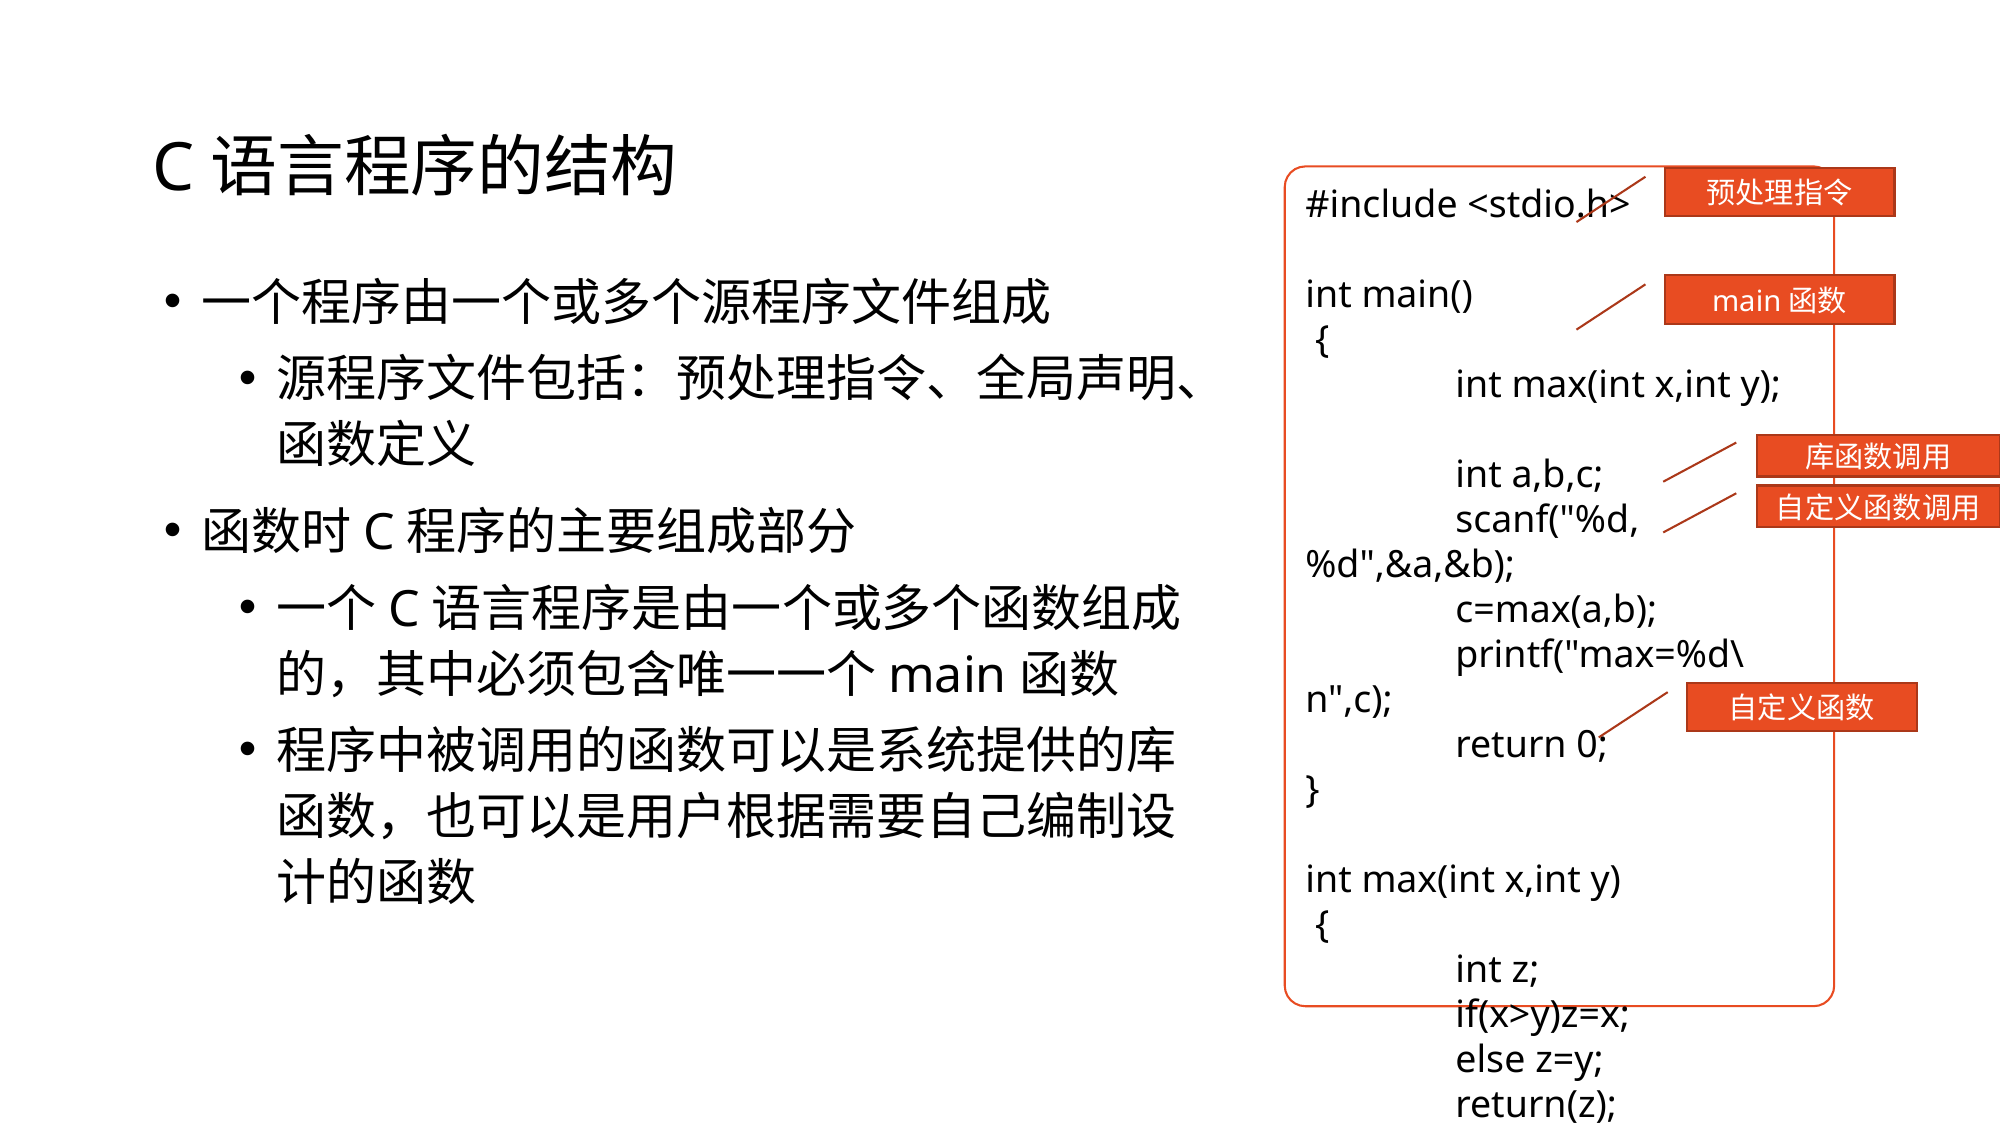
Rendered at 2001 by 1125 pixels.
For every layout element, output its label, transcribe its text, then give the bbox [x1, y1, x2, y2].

list 一个程序由一个或多个源程序文件组成 源程序文件包括：预处理指令、全局声明、函数定义 函数时C程序的主要组成部分 一个C语言程序是由一个或多个函数组成的，其中必须包含唯一一个main函数 程序中被调用的函数可以是系统提供的库函数，也可以是用户根据需要自己编制设计的函数 [148, 257, 1223, 1076]
title C语言程序的结构 [137, 59, 1863, 278]
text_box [1664, 167, 1917, 732]
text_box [1756, 434, 2000, 528]
text_box #include <stdio.h> int main() { int max(int x,int y); int a,b,c; scanf("%d,%d",&a,&b); c=max(a,b); printf("max=%d\n",c); return 0; } int max(int x,int y) { int z; if(x>y)z=x; else z=y; return(z); } [1283, 165, 1836, 1008]
